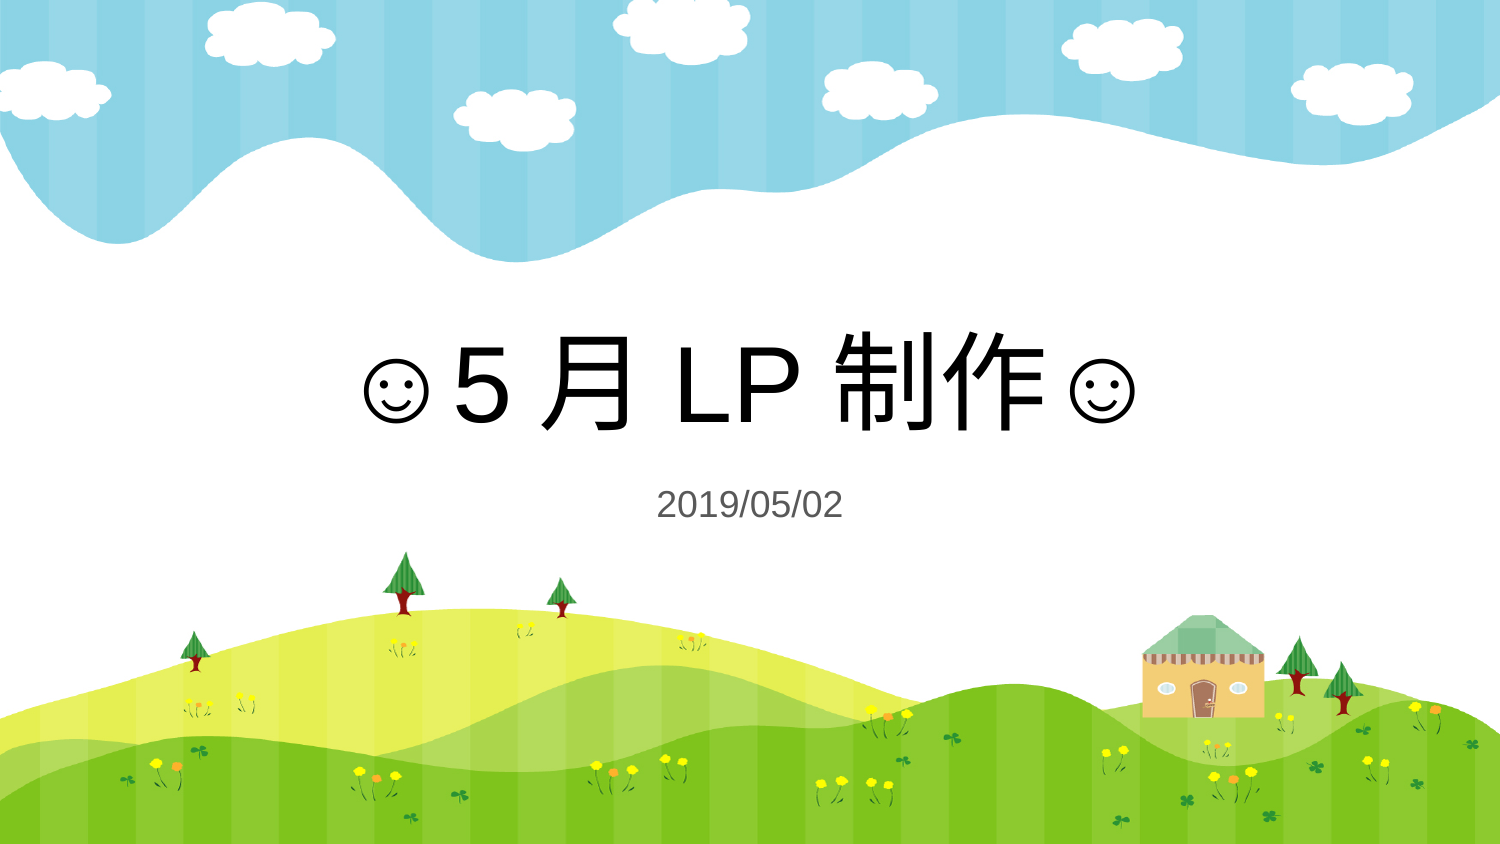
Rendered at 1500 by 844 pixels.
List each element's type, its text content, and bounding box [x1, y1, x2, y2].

subtitle 2019/05/02 [51, 464, 1449, 595]
title ☺️5月LP制作☺️ [51, 122, 1449, 459]
picture [0, 0, 1500, 844]
